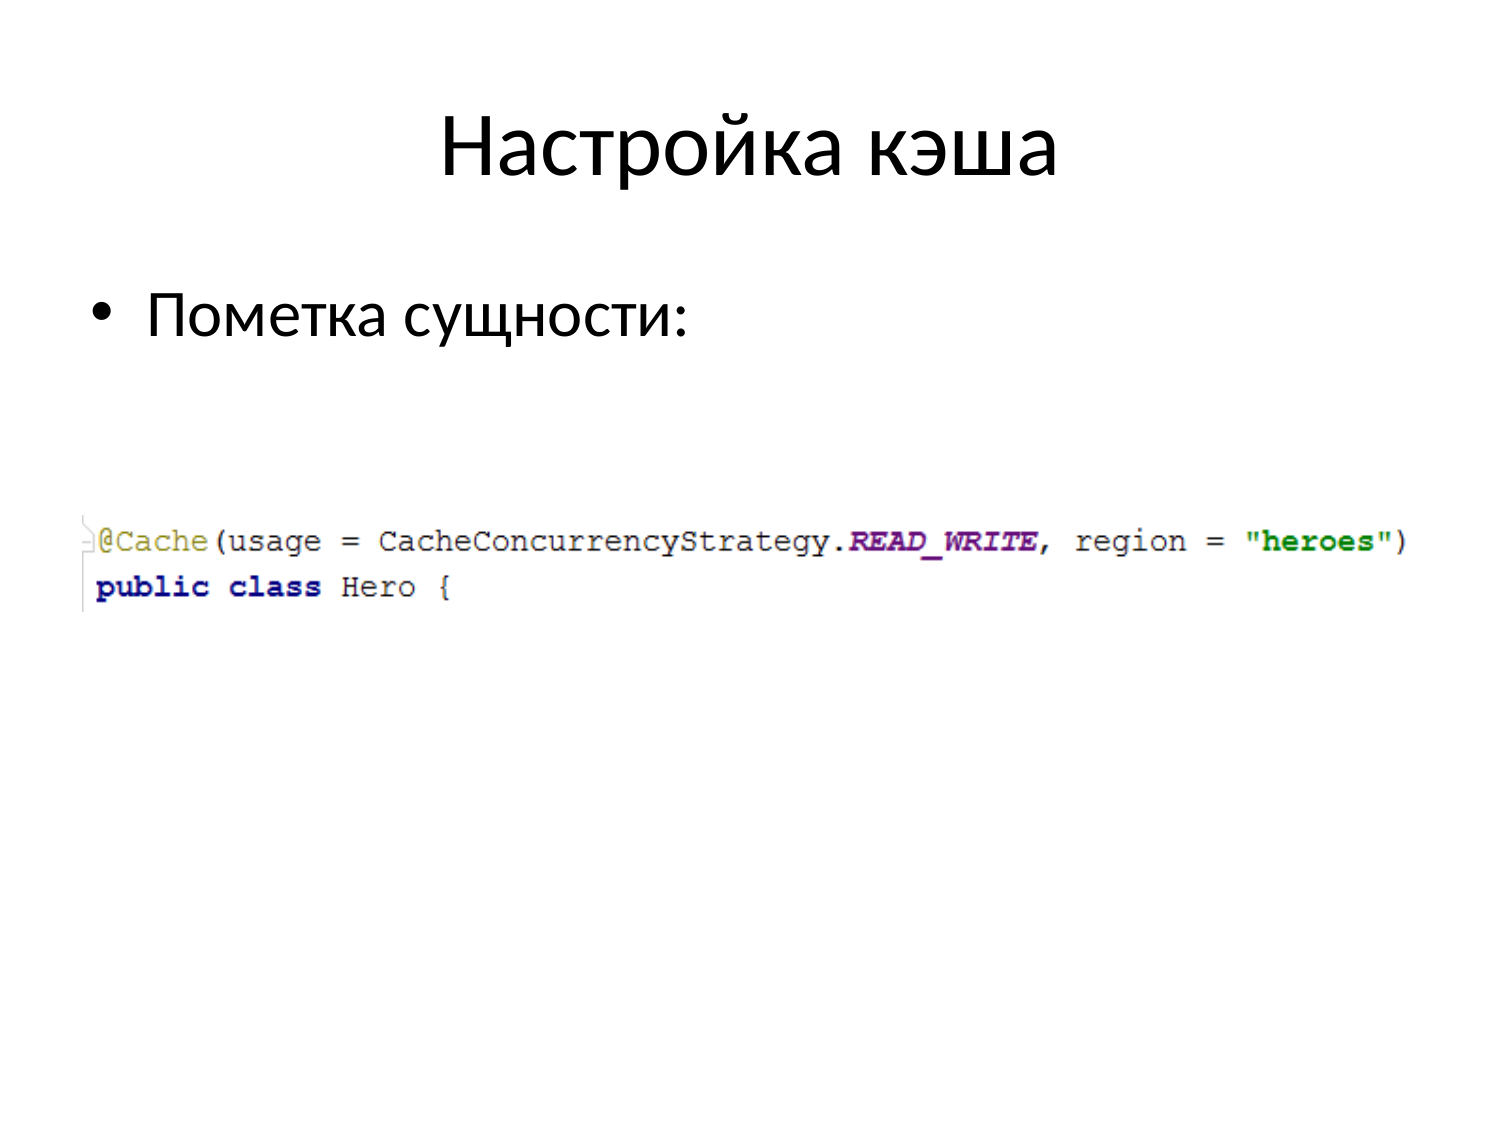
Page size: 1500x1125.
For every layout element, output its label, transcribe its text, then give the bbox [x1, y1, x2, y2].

picture [81, 515, 1430, 612]
list Пометка сущности: [75, 262, 1425, 375]
title Настройка кэша [75, 45, 1425, 233]
